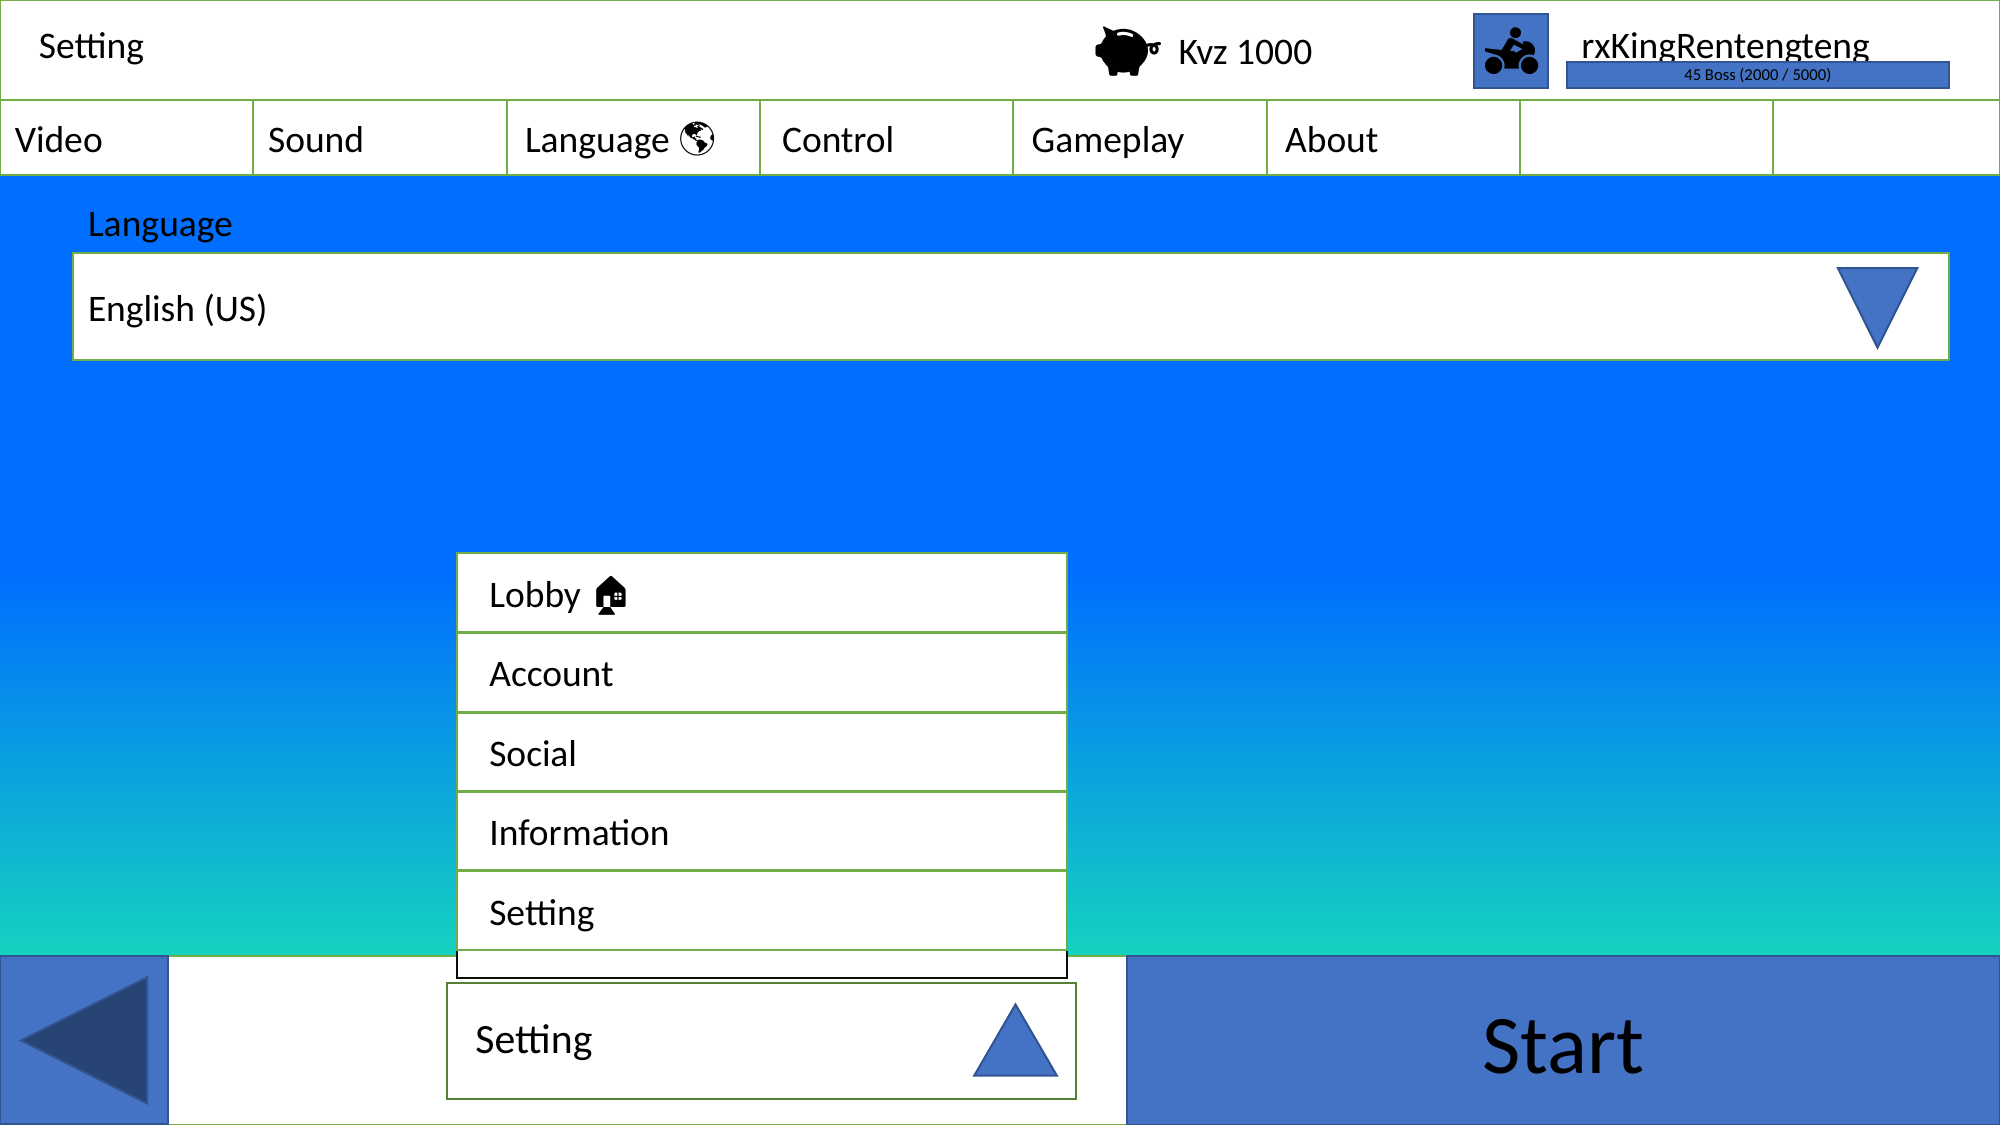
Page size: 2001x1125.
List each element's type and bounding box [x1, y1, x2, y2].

text_box [759, 100, 1013, 175]
picture [0, 957, 1127, 1125]
text_box [253, 100, 506, 175]
text_box [0, 100, 253, 175]
picture [0, 0, 2000, 174]
text_box [0, 174, 2000, 957]
text_box [1566, 56, 1950, 92]
text_box [1090, 13, 1442, 88]
text_box [456, 553, 1067, 978]
text_box [1127, 956, 2000, 1125]
text_box [1266, 100, 1520, 175]
text_box [506, 100, 759, 175]
text_box [1013, 100, 1266, 175]
